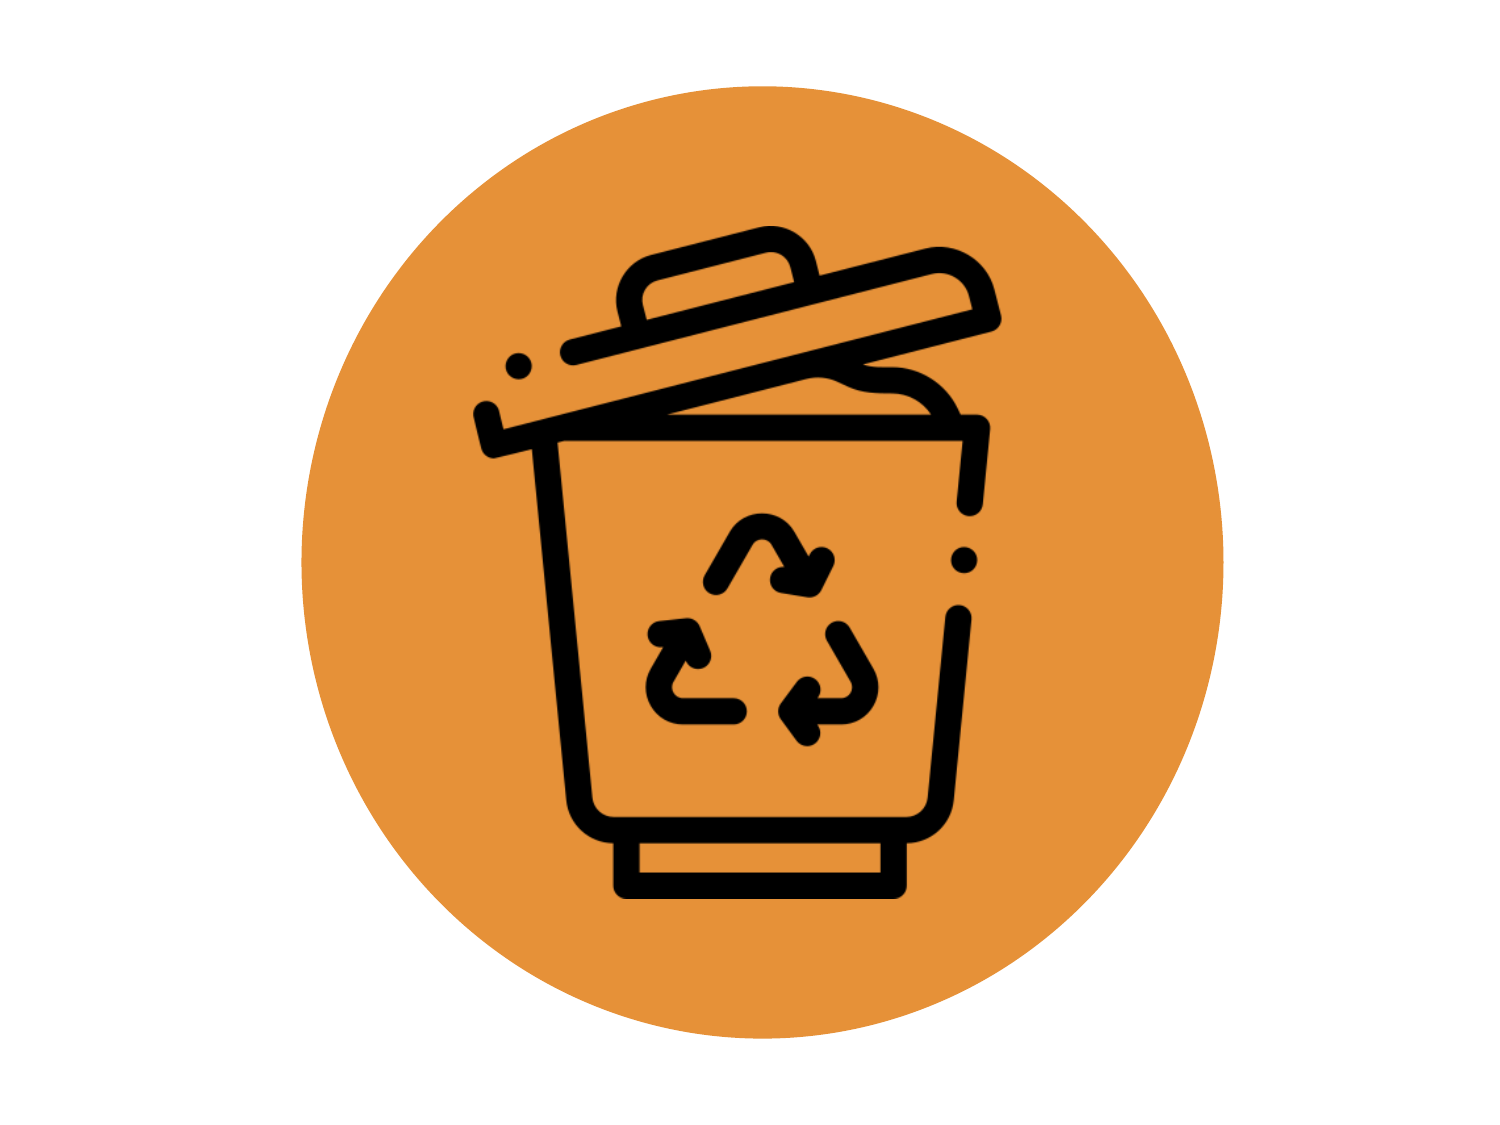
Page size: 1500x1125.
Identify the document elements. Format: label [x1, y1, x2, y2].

text_box [438, 86, 1224, 1039]
text_box [301, 273, 396, 852]
picture [401, 226, 1074, 899]
